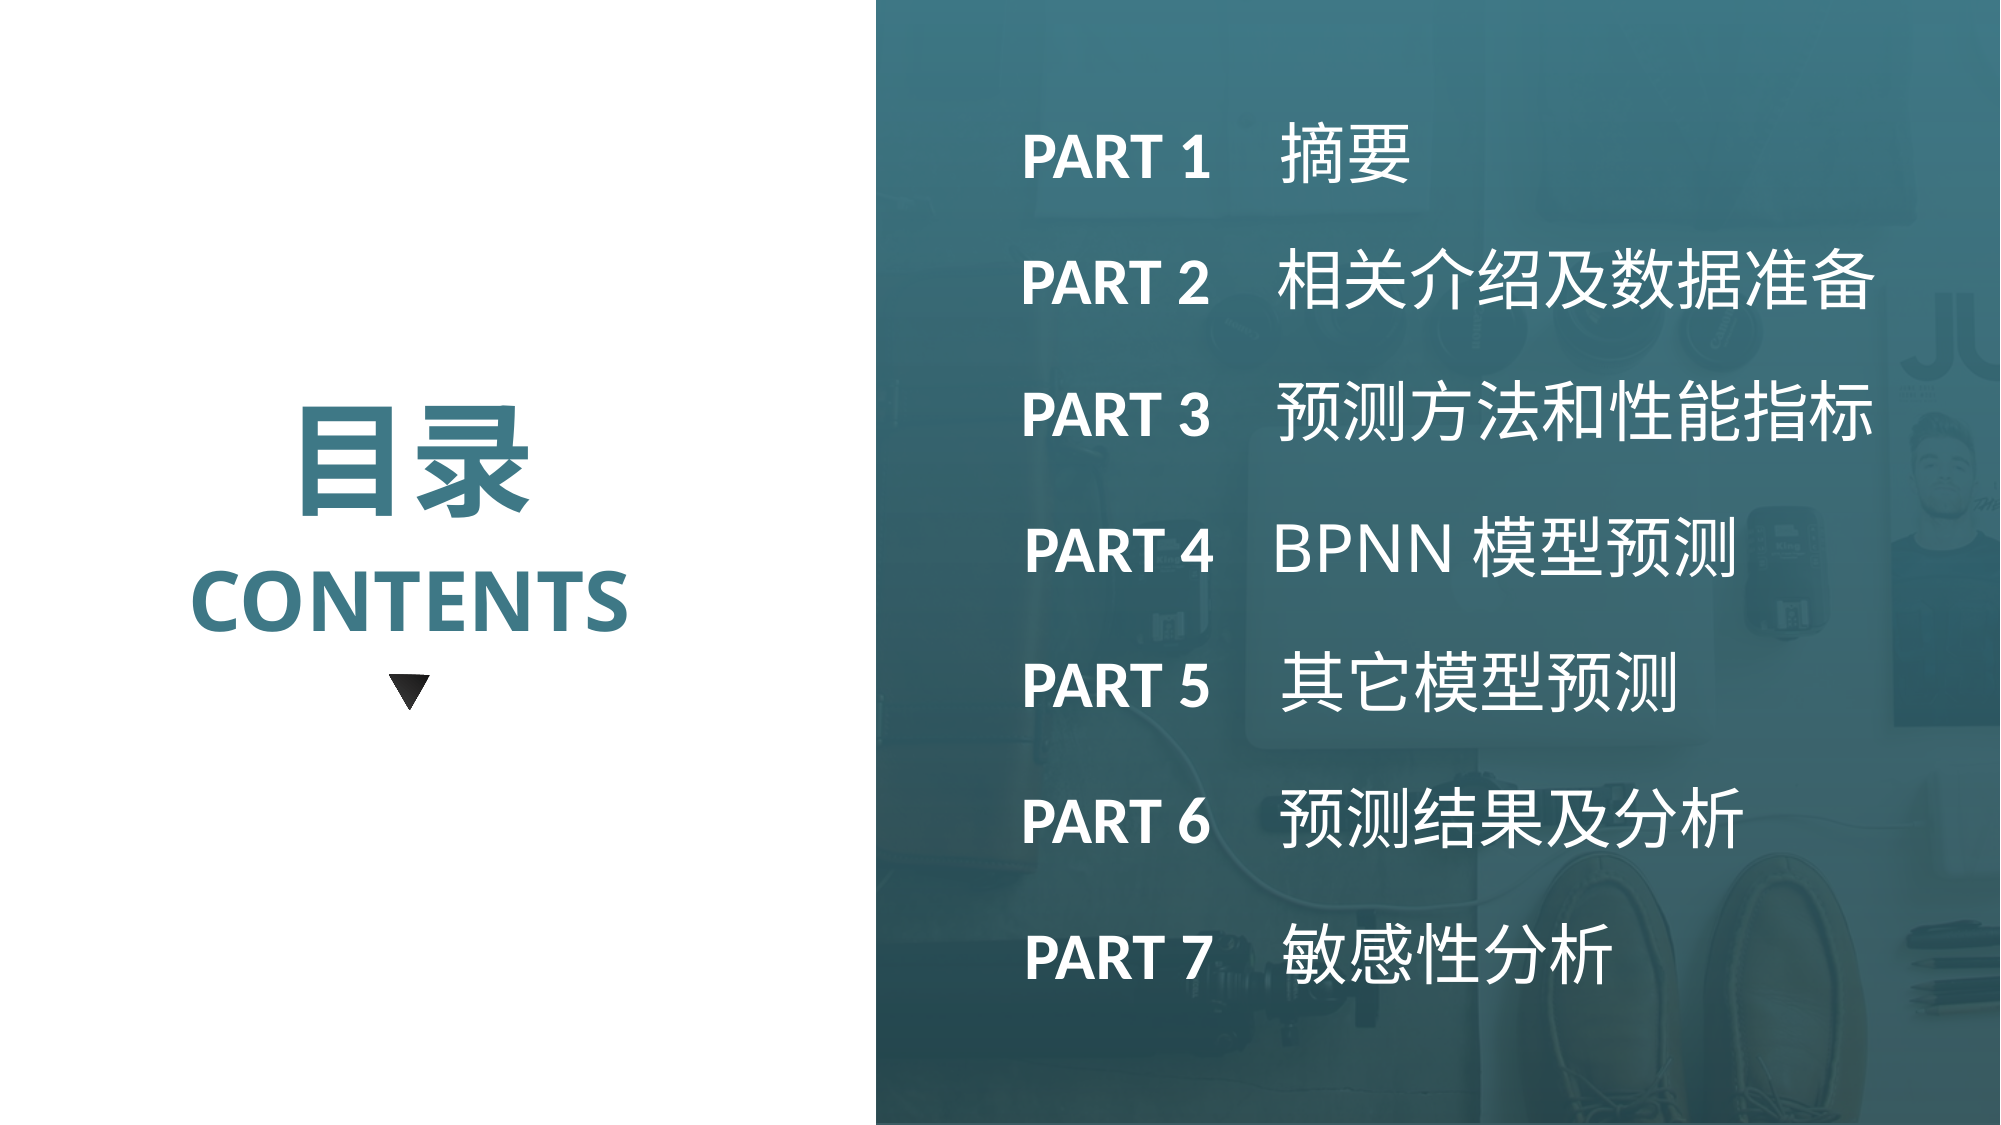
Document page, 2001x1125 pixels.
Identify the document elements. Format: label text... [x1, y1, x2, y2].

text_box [1005, 230, 1935, 408]
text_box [1006, 769, 1776, 866]
text_box [389, 674, 431, 710]
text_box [1006, 633, 1777, 730]
text_box 目录 [207, 374, 613, 540]
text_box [1009, 498, 1779, 594]
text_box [1006, 104, 1537, 201]
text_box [1009, 904, 1779, 1001]
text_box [1006, 362, 1929, 540]
picture [876, 0, 2000, 1123]
text_box CONTENTS [164, 541, 655, 656]
